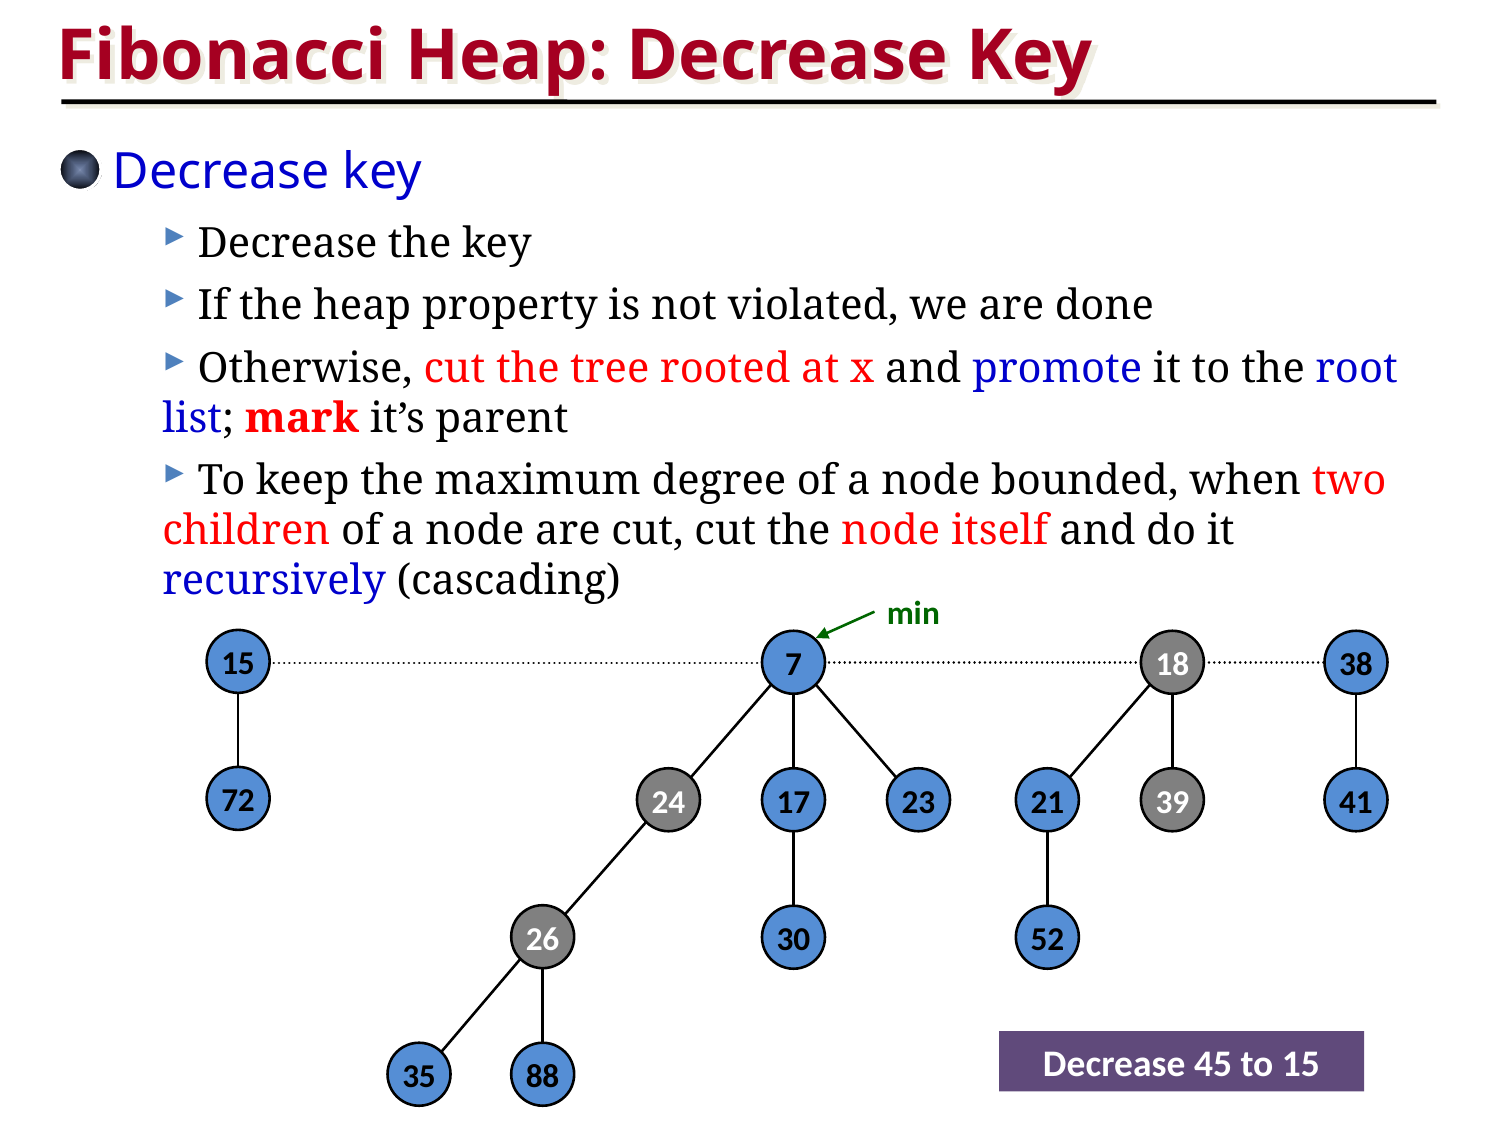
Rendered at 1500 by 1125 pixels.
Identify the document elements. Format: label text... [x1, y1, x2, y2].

text_box 72 [206, 767, 270, 830]
text_box Decrease 45 to 15 [999, 1031, 1365, 1092]
text_box 7 [762, 630, 826, 694]
text_box 39 [1140, 768, 1204, 832]
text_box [815, 611, 875, 639]
text_box 52 [1015, 906, 1079, 969]
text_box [441, 960, 521, 1051]
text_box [58, 131, 1146, 208]
text_box 23 [887, 768, 951, 832]
text_box 38 [1324, 630, 1388, 694]
text_box 30 [761, 905, 826, 969]
text_box Fibonacci Heap: Decrease Key [41, 1, 1316, 102]
text_box 35 [387, 1042, 451, 1106]
text_box 21 [1015, 768, 1079, 832]
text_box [1069, 685, 1151, 777]
text_box 15 [206, 629, 270, 693]
text_box 17 [761, 768, 826, 832]
text_box min [875, 611, 938, 644]
text_box 88 [511, 1042, 575, 1106]
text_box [690, 685, 772, 777]
text_box 18 [1140, 630, 1204, 694]
text_box Decrease the key If the heap property is not violated, we are done Otherwise, cut the tree rooted at x and promote it to the root list; mark it’s parent To keep the maximum degree of a node bounded, when two children of a node are cut, cut the node itself and do it recursively (cascading) [147, 208, 1459, 611]
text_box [564, 823, 647, 914]
text_box 26 [511, 905, 575, 969]
text_box 41 [1324, 768, 1388, 832]
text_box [815, 685, 897, 777]
text_box 24 [636, 768, 700, 832]
